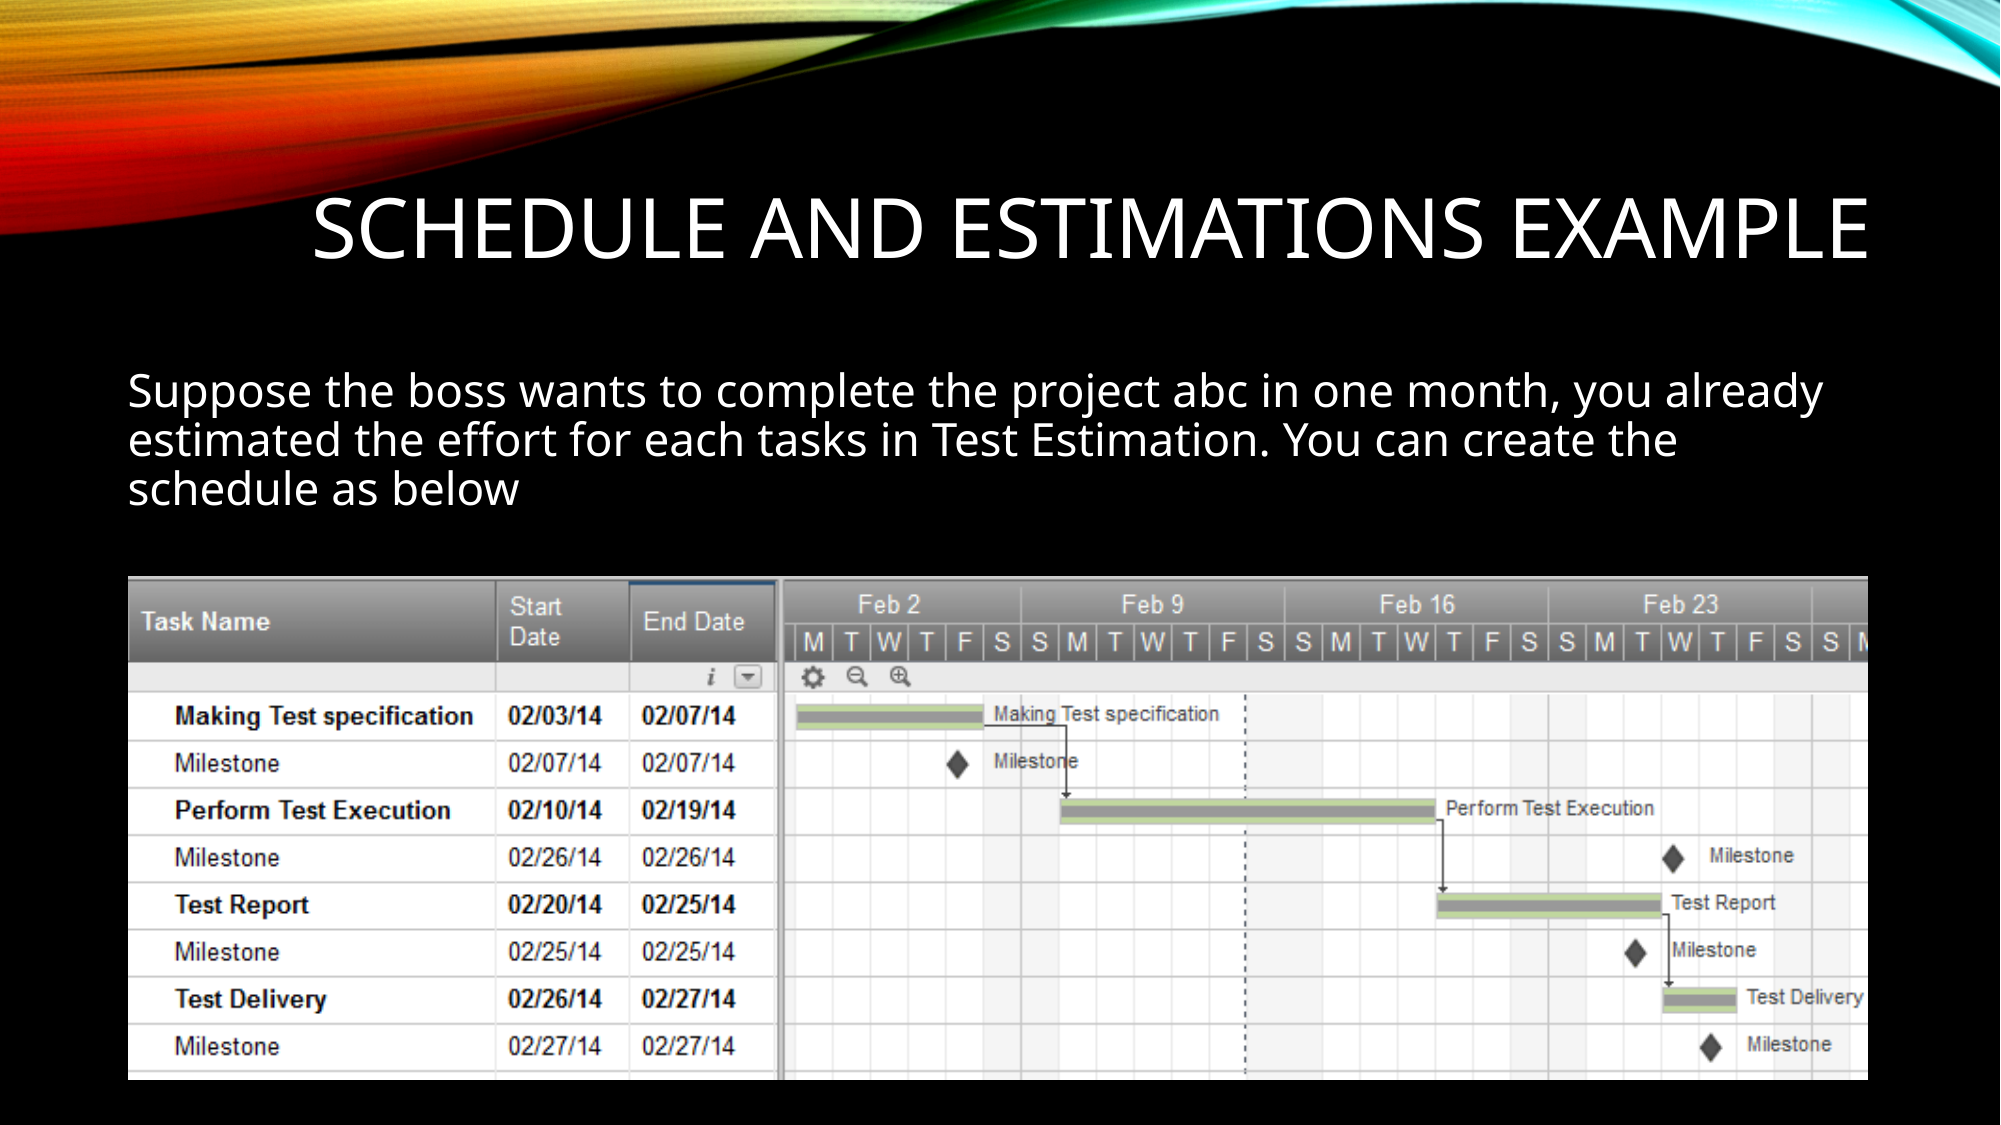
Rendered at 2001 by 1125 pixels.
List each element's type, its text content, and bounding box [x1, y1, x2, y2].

picture [128, 576, 1869, 1081]
list Suppose the boss wants to complete the project abc in one month, you already estimated the effort for each tasks in Test Estimation. You can create the schedule as below [112, 360, 1888, 1021]
picture [0, 0, 2000, 237]
title Schedule and estimations Example [180, 125, 1888, 338]
